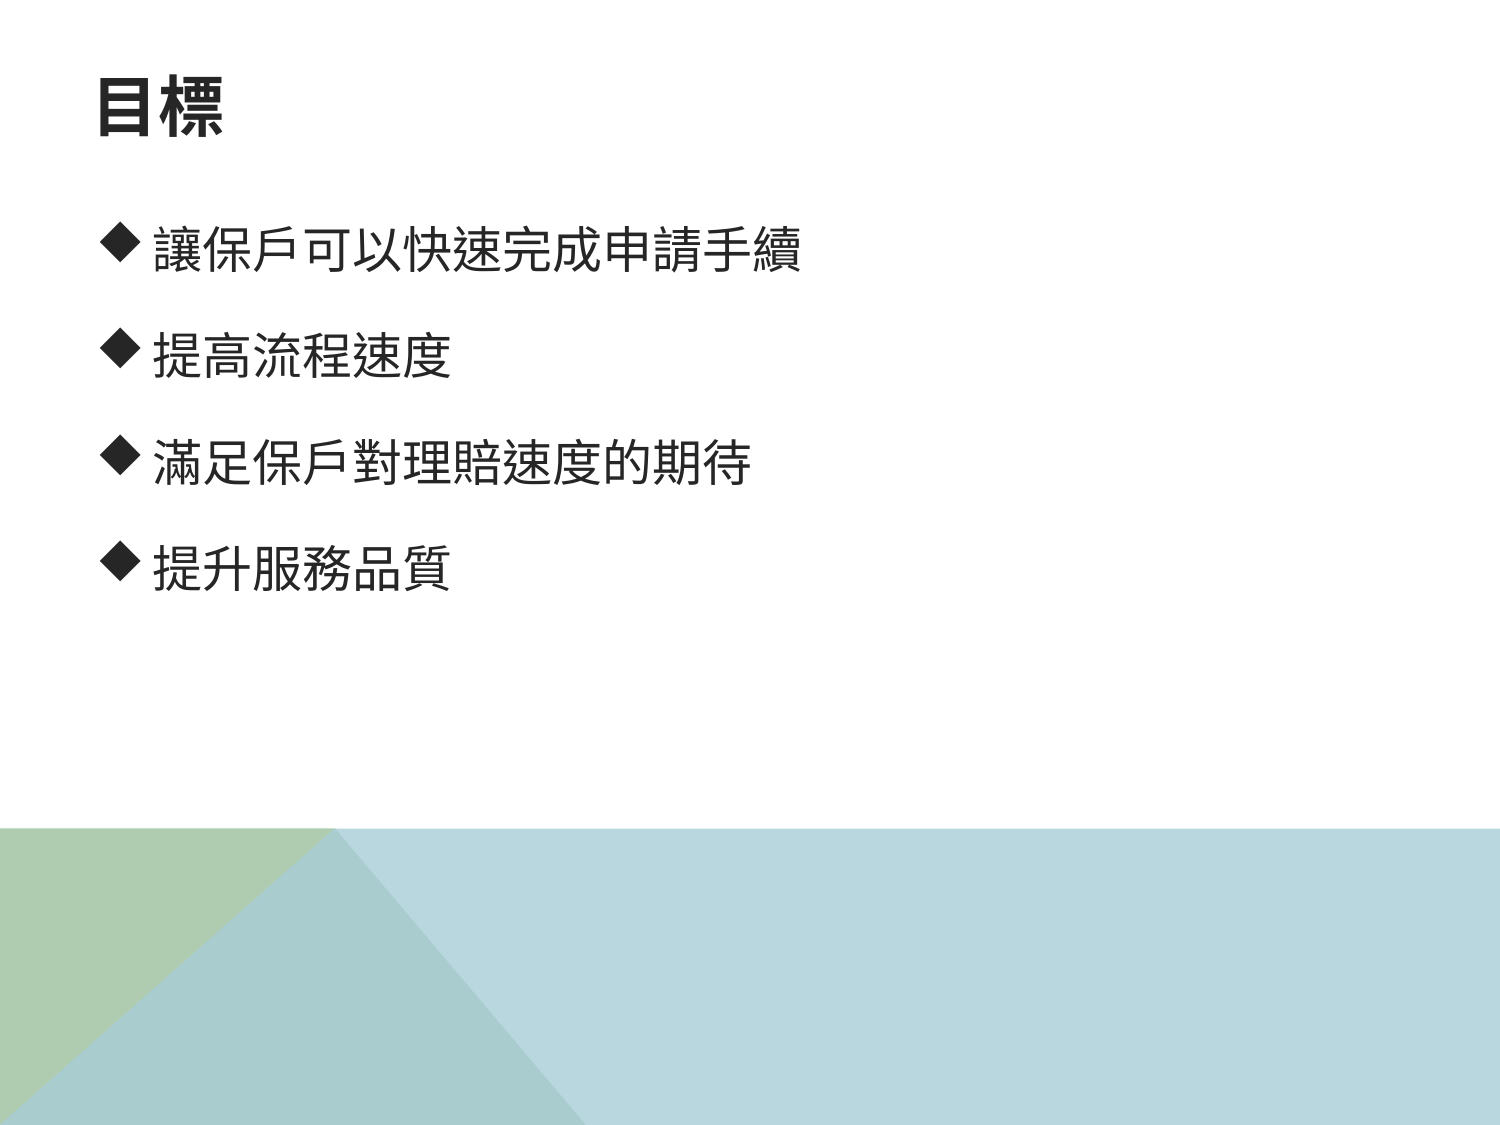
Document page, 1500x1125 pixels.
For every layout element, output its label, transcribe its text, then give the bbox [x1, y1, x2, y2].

title 目標 [76, 60, 1436, 150]
list 讓保戶可以快速完成申請手續 提高流程速度 滿足保戶對理賠速度的期待 提升服務品質 [80, 180, 1436, 768]
